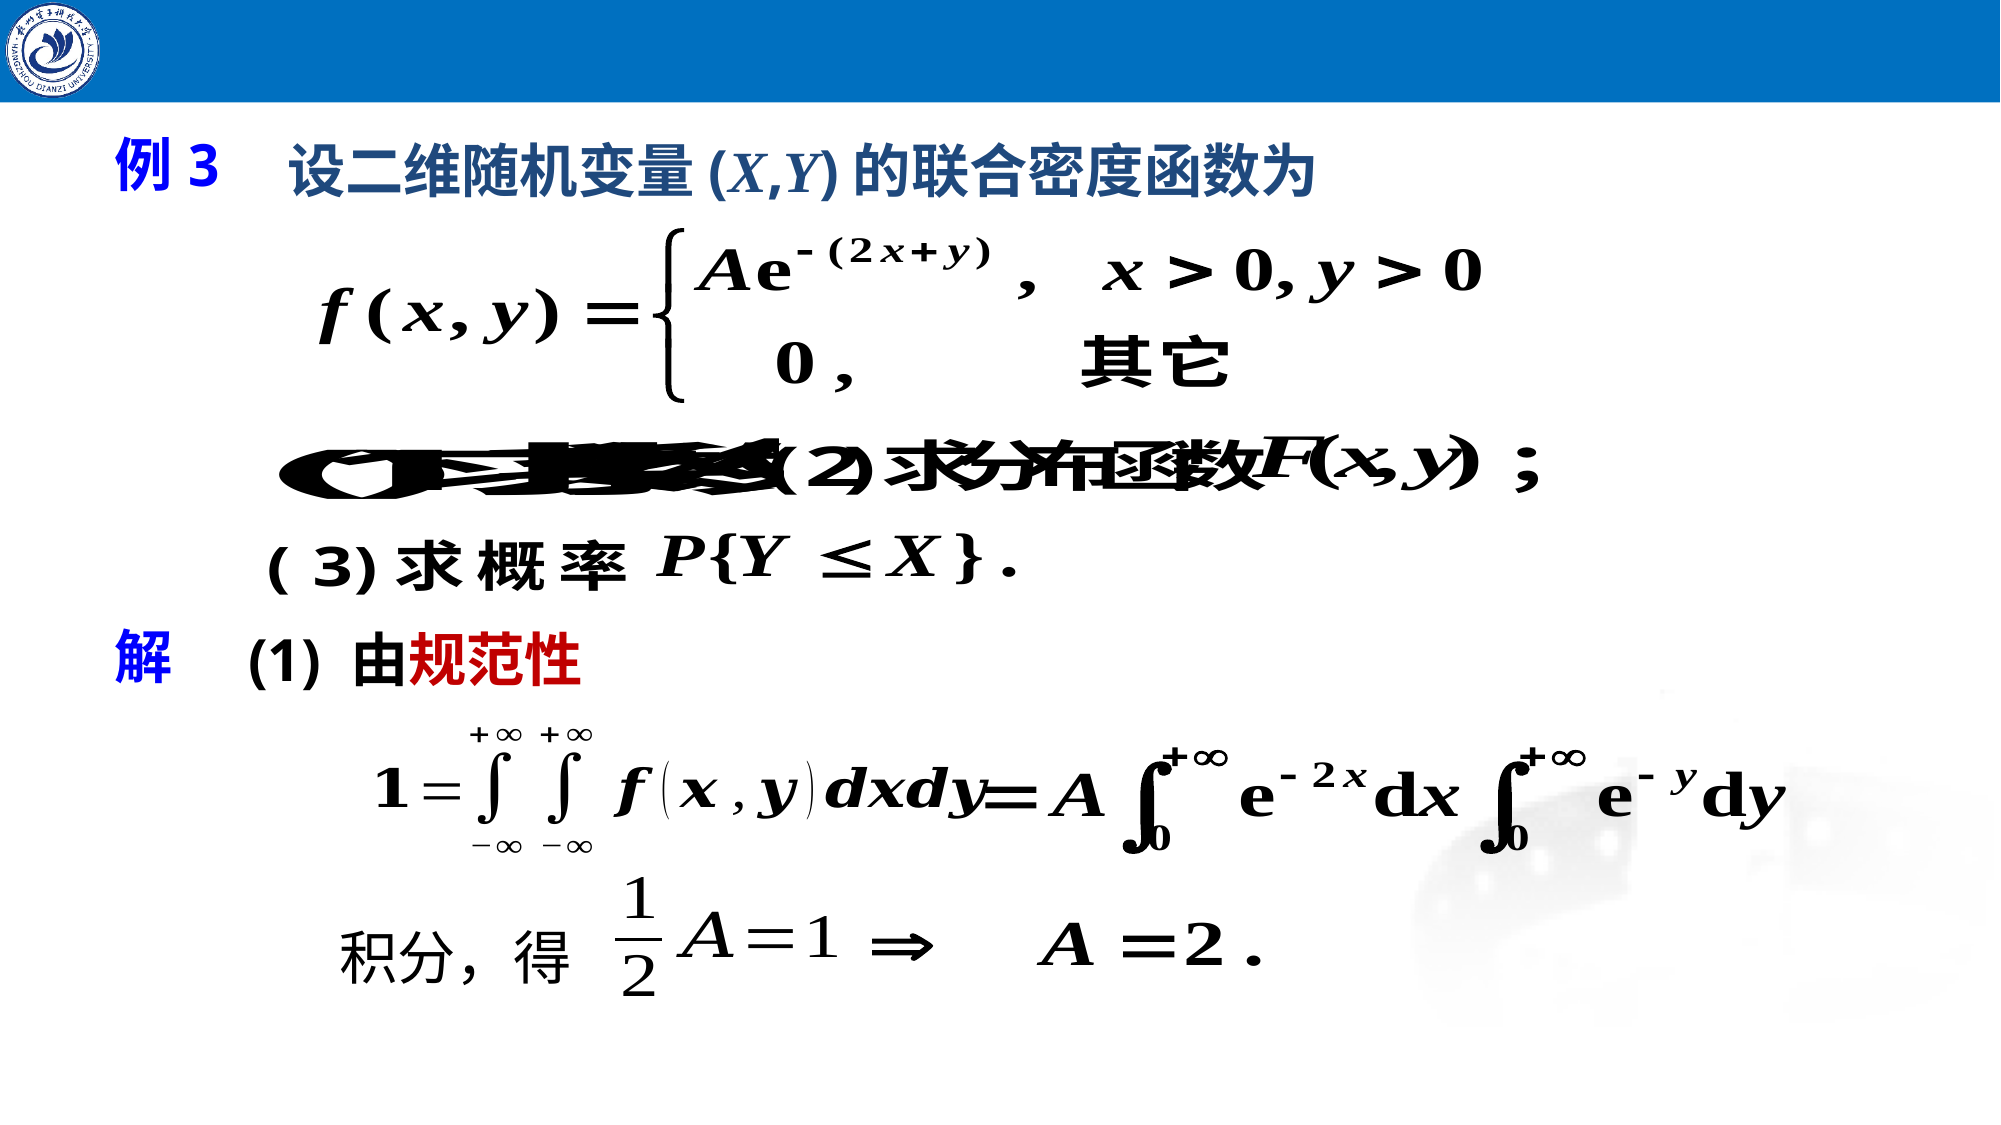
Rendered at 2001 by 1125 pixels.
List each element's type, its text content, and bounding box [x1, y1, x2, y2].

text_box (1) 由规范性 [233, 615, 750, 700]
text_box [289, 218, 1495, 415]
picture [5, 2, 100, 98]
text_box 积分，得 [324, 913, 588, 999]
text_box 设二维随机变量(X,Y)的联合密度函数为 [272, 112, 1734, 212]
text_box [266, 480, 1034, 646]
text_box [857, 906, 1274, 993]
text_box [766, 380, 1551, 547]
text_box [266, 418, 784, 508]
text_box 例3 [99, 120, 267, 206]
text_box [964, 725, 1802, 870]
text_box 解 [99, 613, 261, 698]
